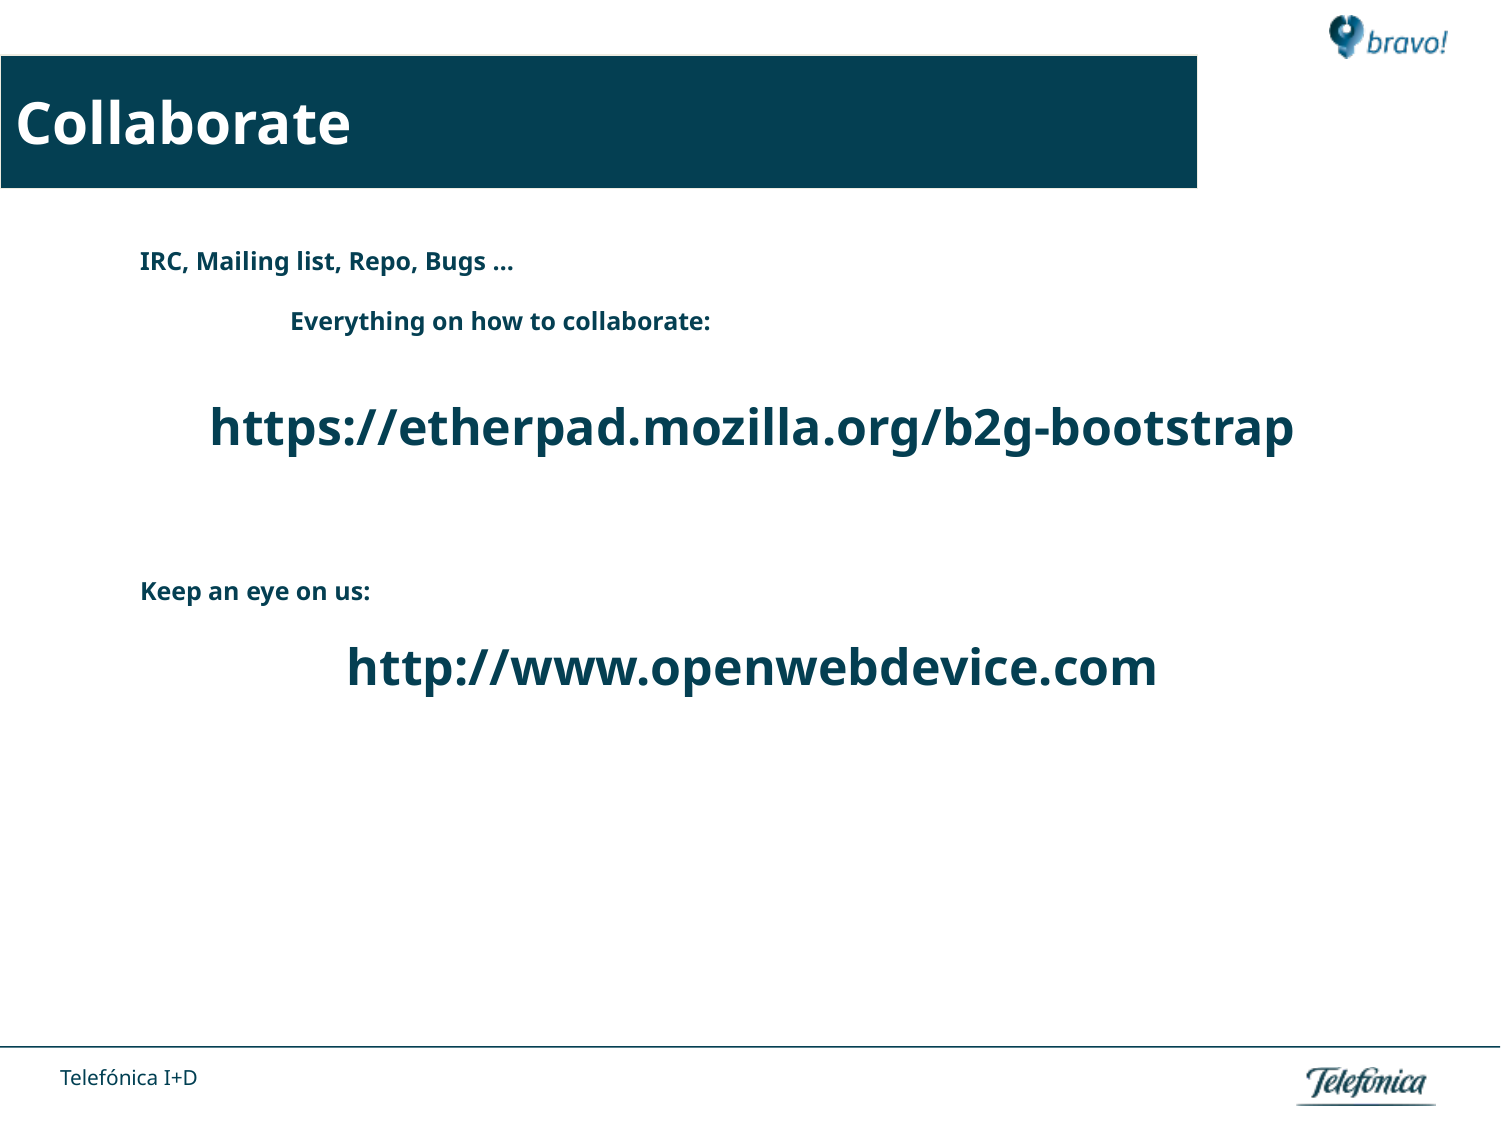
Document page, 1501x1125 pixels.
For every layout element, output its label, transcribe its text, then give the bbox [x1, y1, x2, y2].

picture [1296, 1067, 1436, 1106]
text_box Collaborate [0, 54, 1198, 189]
picture [1329, 15, 1448, 59]
text_box IRC, Mailing list, Repo, Bugs … Everything on how to collaborate: https://etherpad.mozilla.org/b2g-bootstrap Keep an eye on us: http://www.openwebdevice.com [125, 238, 1381, 703]
